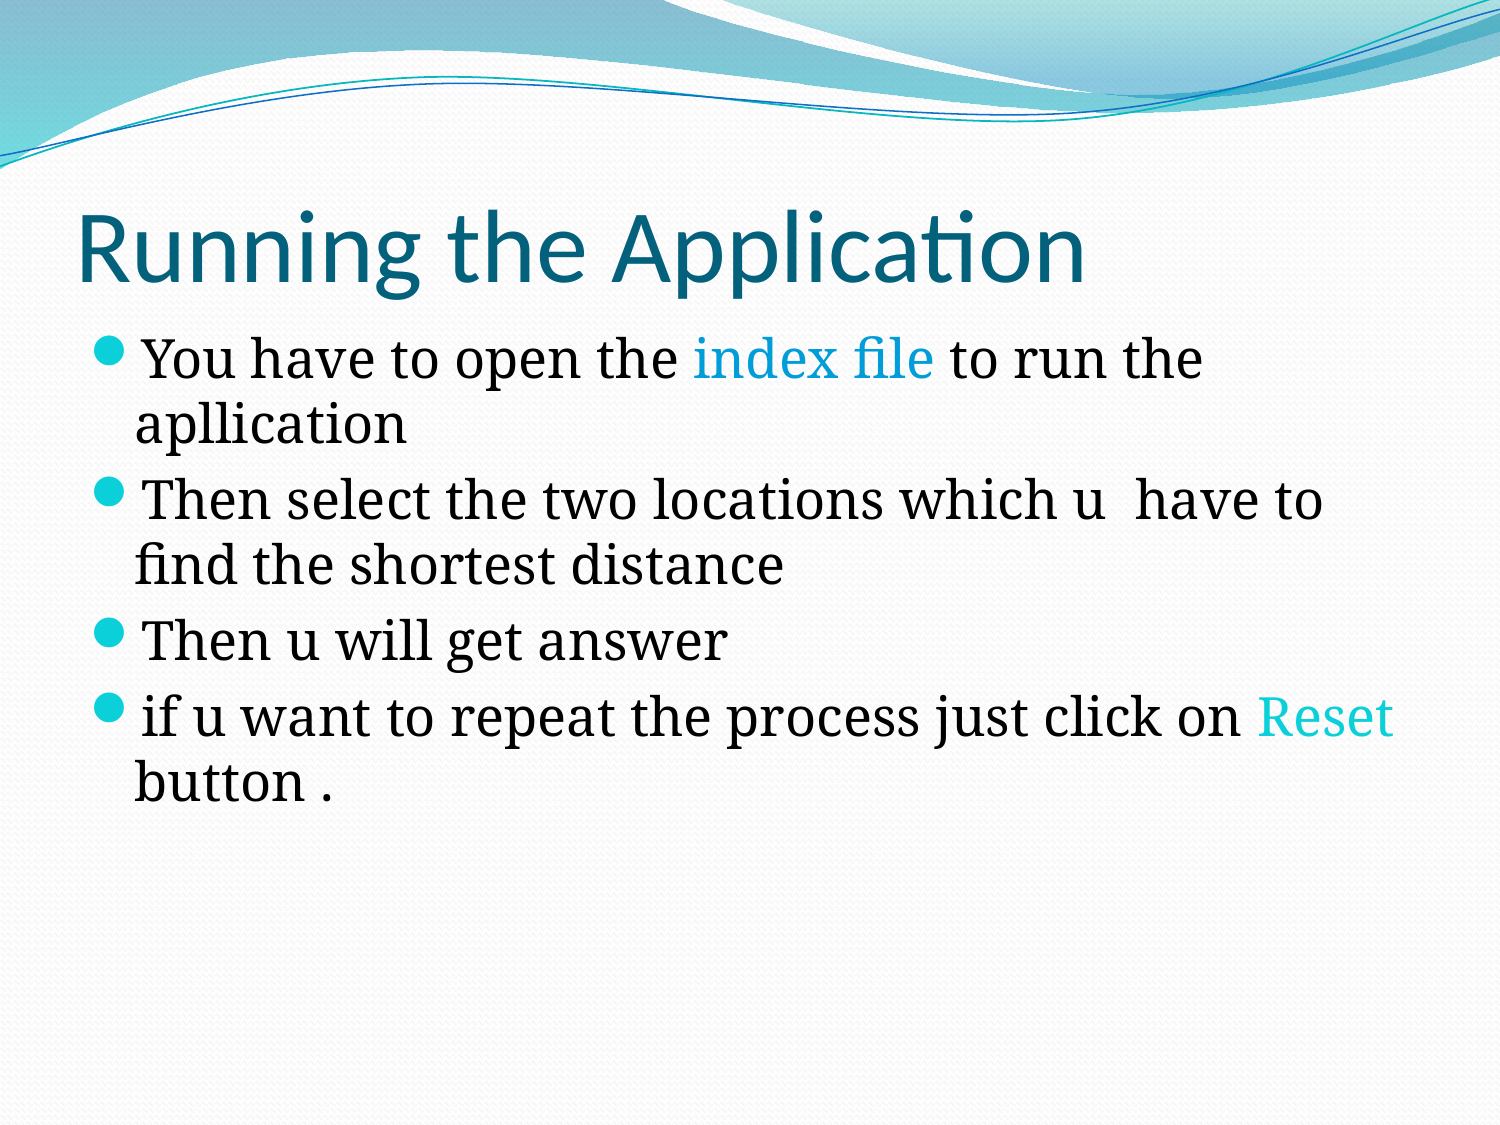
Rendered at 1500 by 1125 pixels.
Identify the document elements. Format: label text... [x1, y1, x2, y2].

list You have to open the index file to run the apllication Then select the two locations which u have to find the shortest distance Then u will get answer if u want to repeat the process just click on Reset button . [75, 317, 1425, 1038]
title Running the Application [75, 115, 1425, 303]
